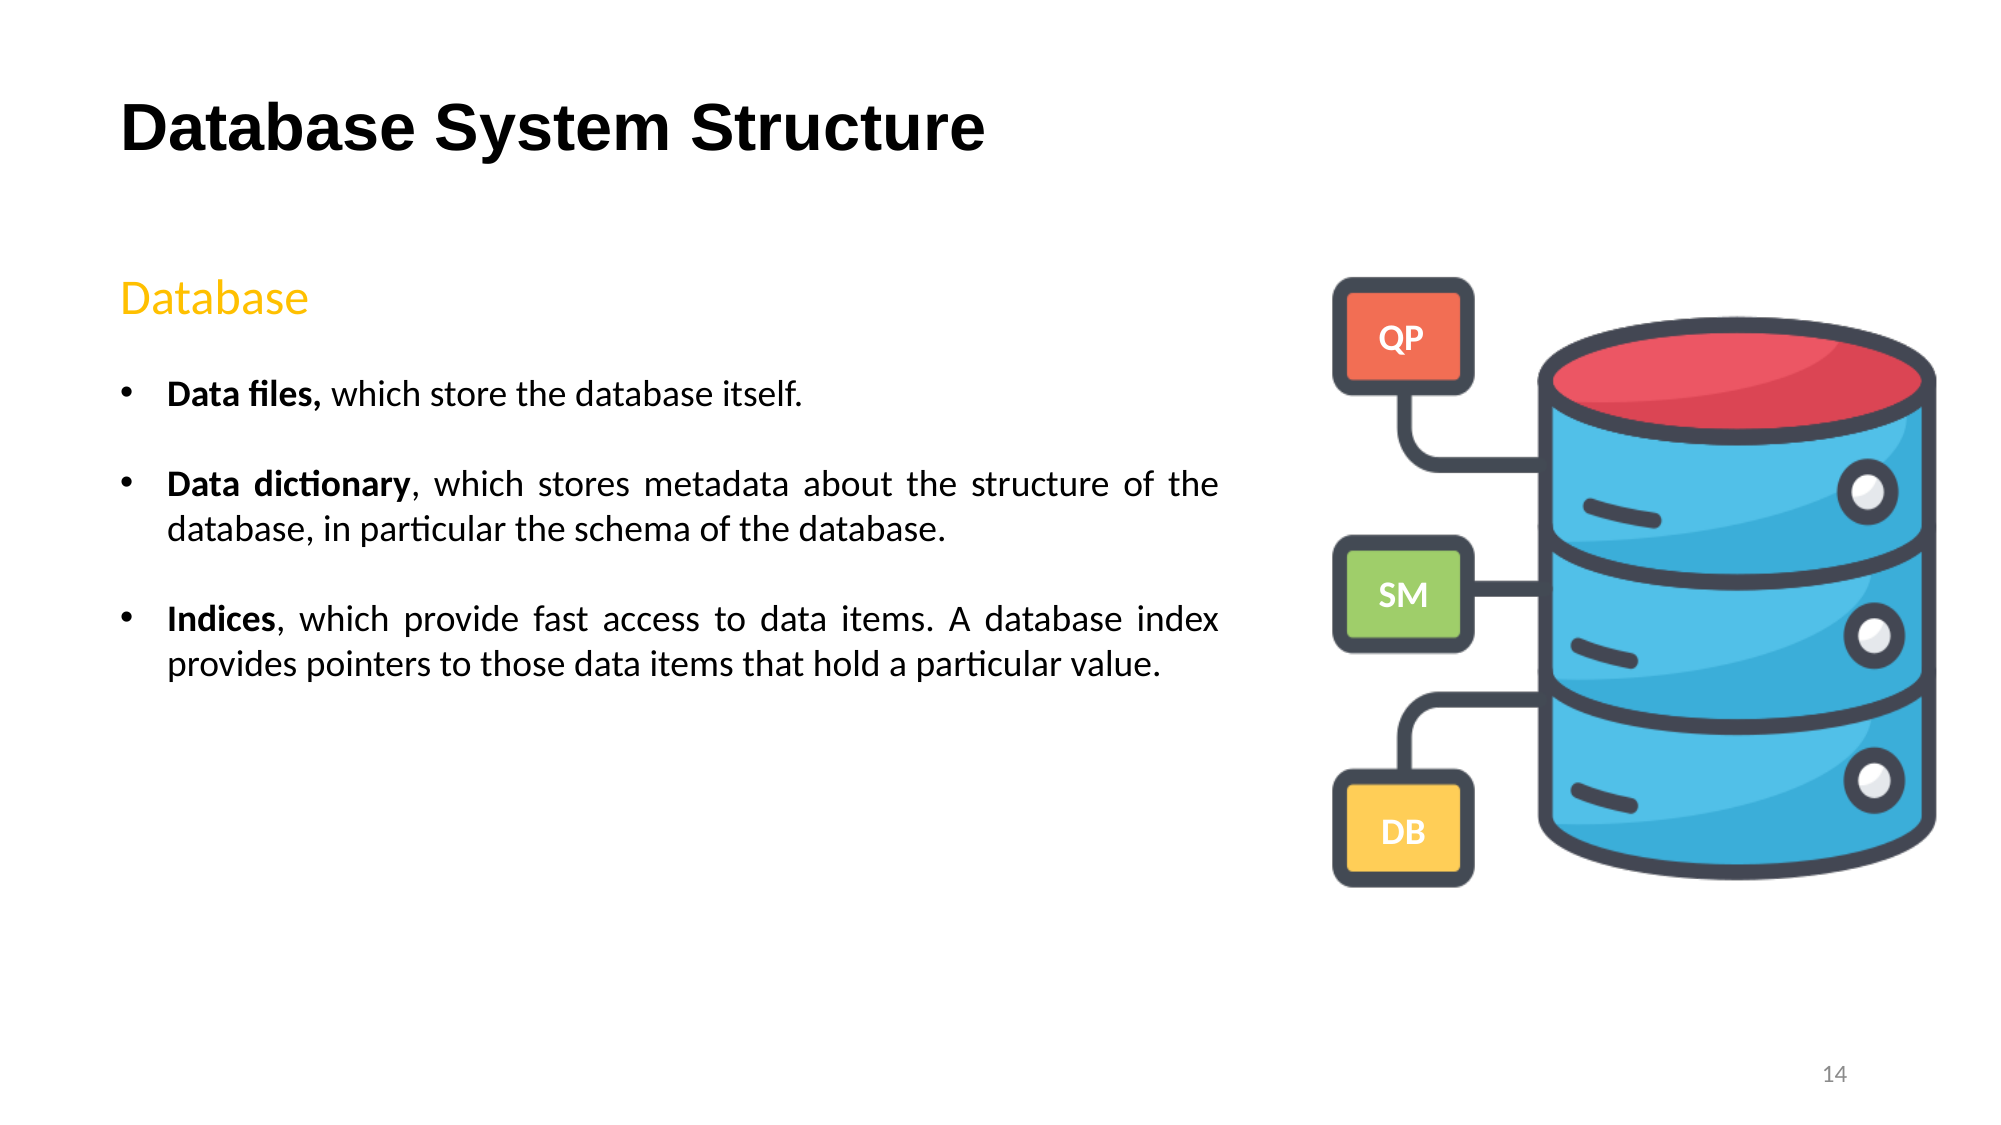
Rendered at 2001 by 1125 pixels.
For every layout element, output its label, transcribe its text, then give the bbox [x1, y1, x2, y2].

text_box Database System Structure [105, 76, 1331, 172]
slide_number 14 [1412, 1042, 1863, 1103]
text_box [1294, 214, 1975, 951]
text_box Database Data files, which store the database itself. Data dictionary, which stores metadata about the structure of the database, in particular the schema of the database. Indices, which provide fast access to data items. A database index provides pointers to those data items that hold a particular value. [105, 256, 1235, 692]
